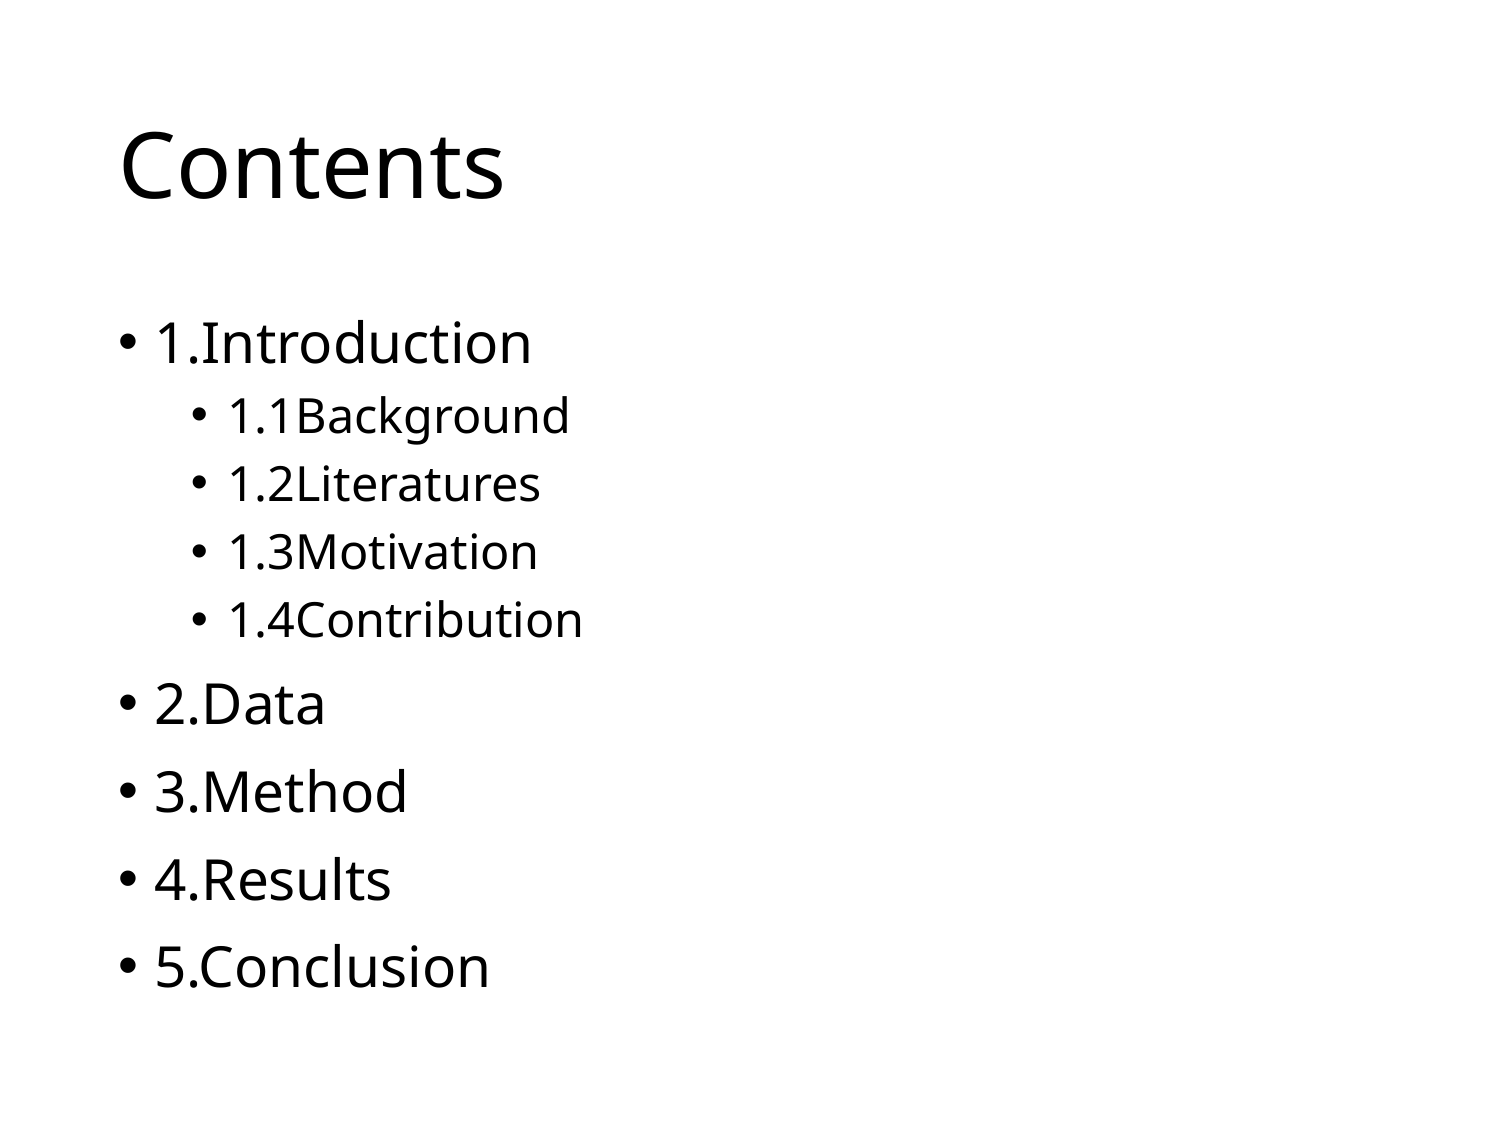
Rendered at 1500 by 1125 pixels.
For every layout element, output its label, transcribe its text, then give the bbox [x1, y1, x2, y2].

title Contents [103, 59, 1397, 278]
list 1.Introduction 1.1Background 1.2Literatures 1.3Motivation 1.4Contribution 2.Data 3.Method 4.Results 5.Conclusion [103, 299, 1397, 1014]
